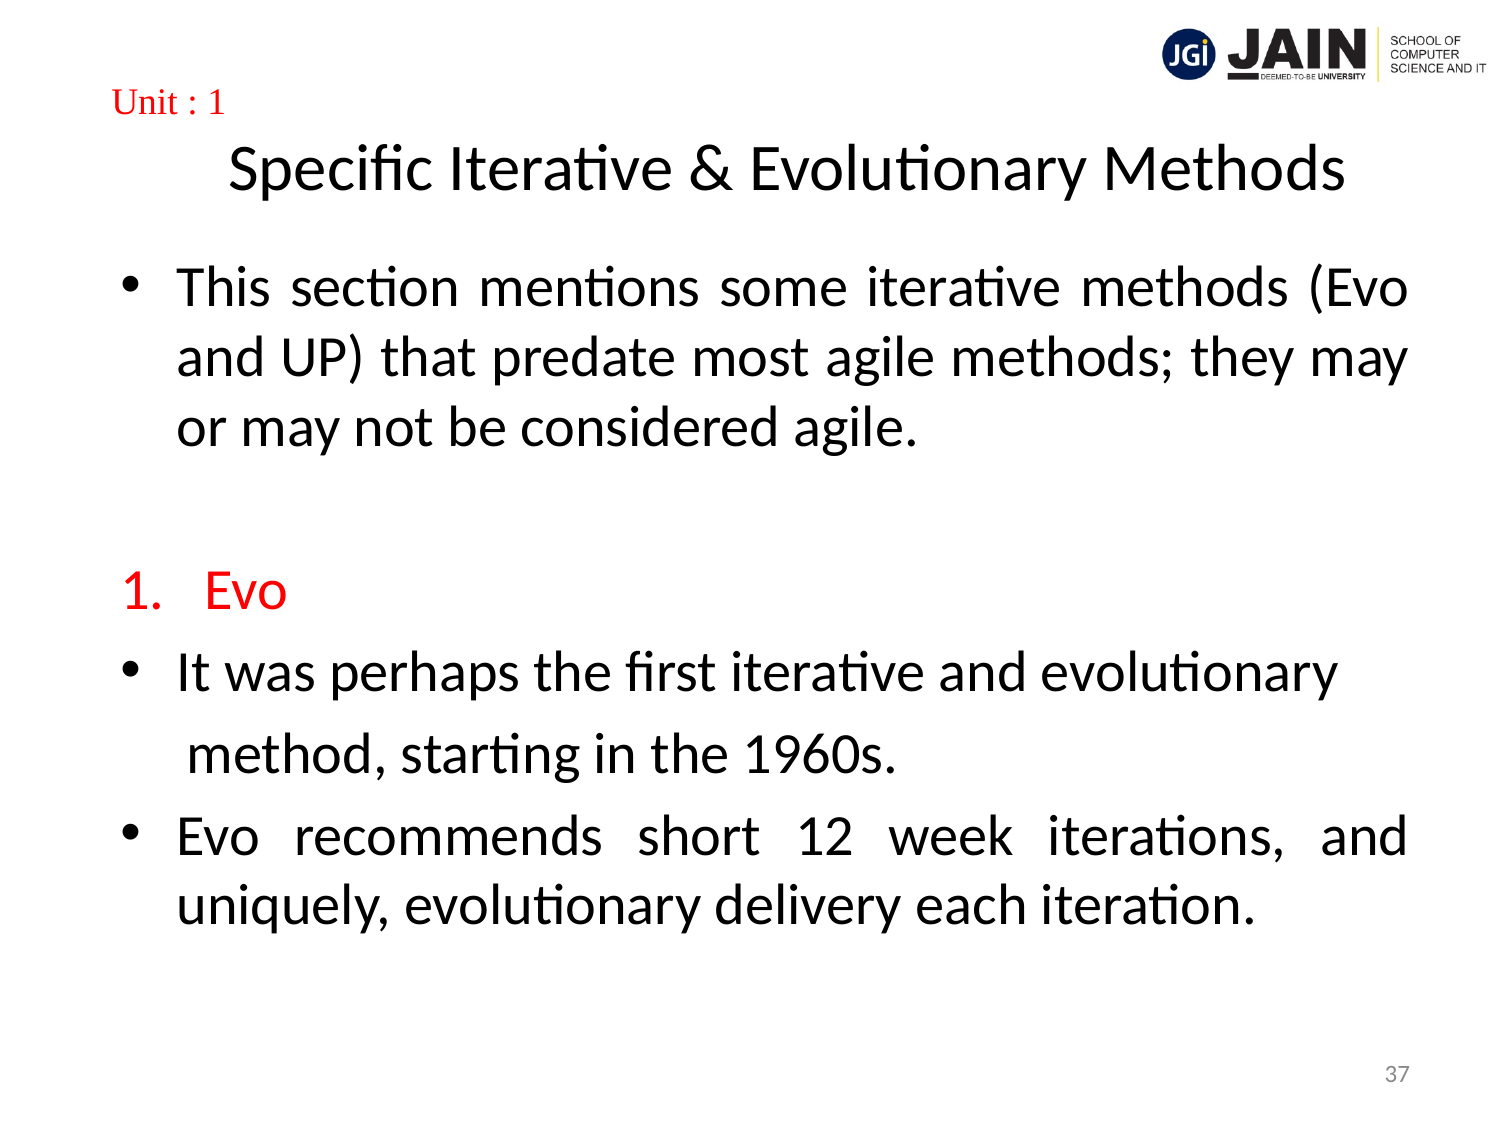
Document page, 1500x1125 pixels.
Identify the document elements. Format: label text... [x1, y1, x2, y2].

title Unit : 1 [0, 54, 338, 146]
list This section mentions some iterative methods (Evo and UP) that predate most agile methods; they may or may not be considered agile. Evo It was perhaps the first iterative and evolutionary method, starting in the 1960s. Evo recommends short 12 week iterations, and uniquely, evolutionary delivery each iteration. [105, 240, 1425, 965]
slide_number 37 [1074, 1042, 1425, 1103]
picture [1157, 21, 1496, 87]
text_box Specific Iterative & Evolutionary Methods [213, 116, 1363, 212]
